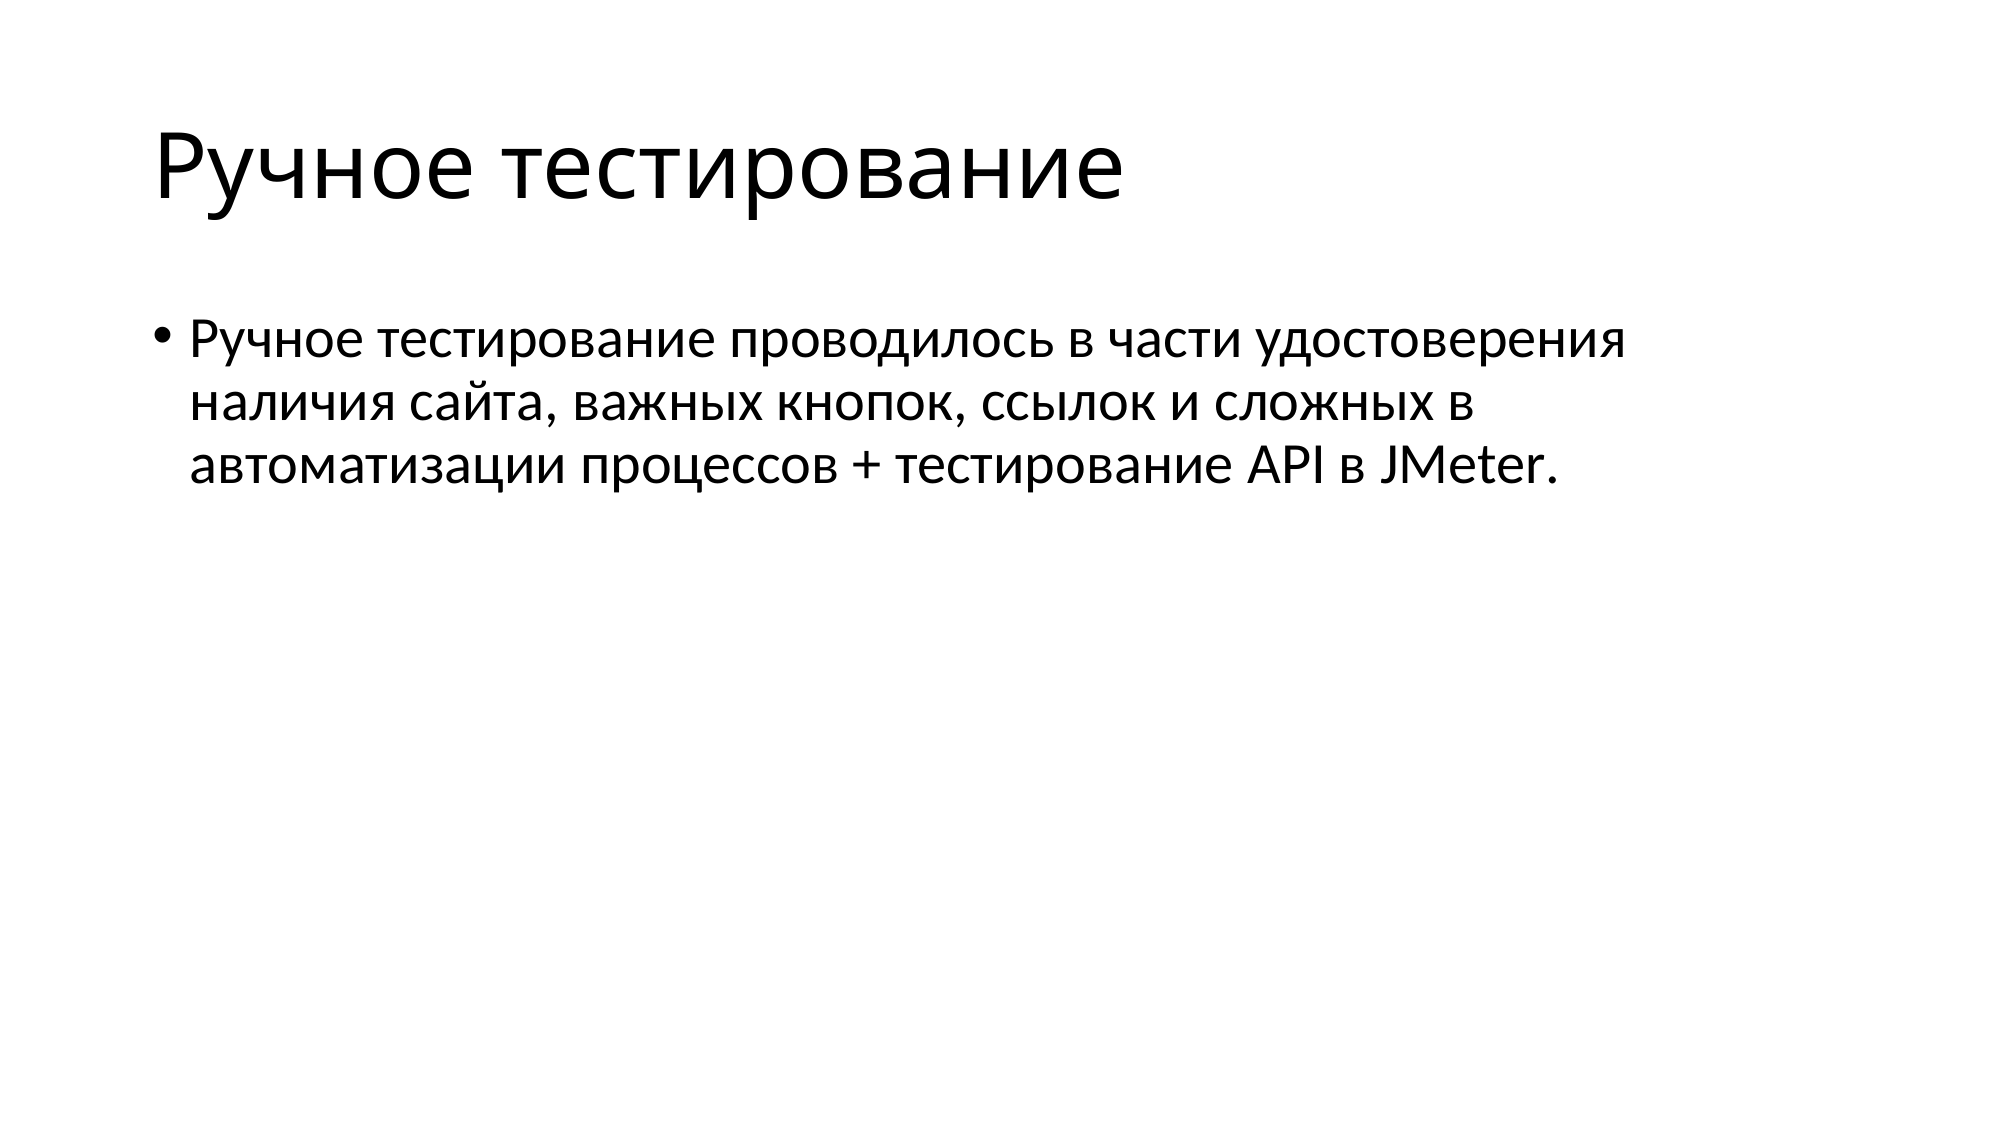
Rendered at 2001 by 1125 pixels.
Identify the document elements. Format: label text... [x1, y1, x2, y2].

title Ручное тестирование [137, 59, 1863, 278]
list Ручное тестирование проводилось в части удостоверения наличия сайта, важных кнопок, ссылок и сложных в автоматизации процессов + тестирование API в JMeter. [137, 299, 1863, 1014]
